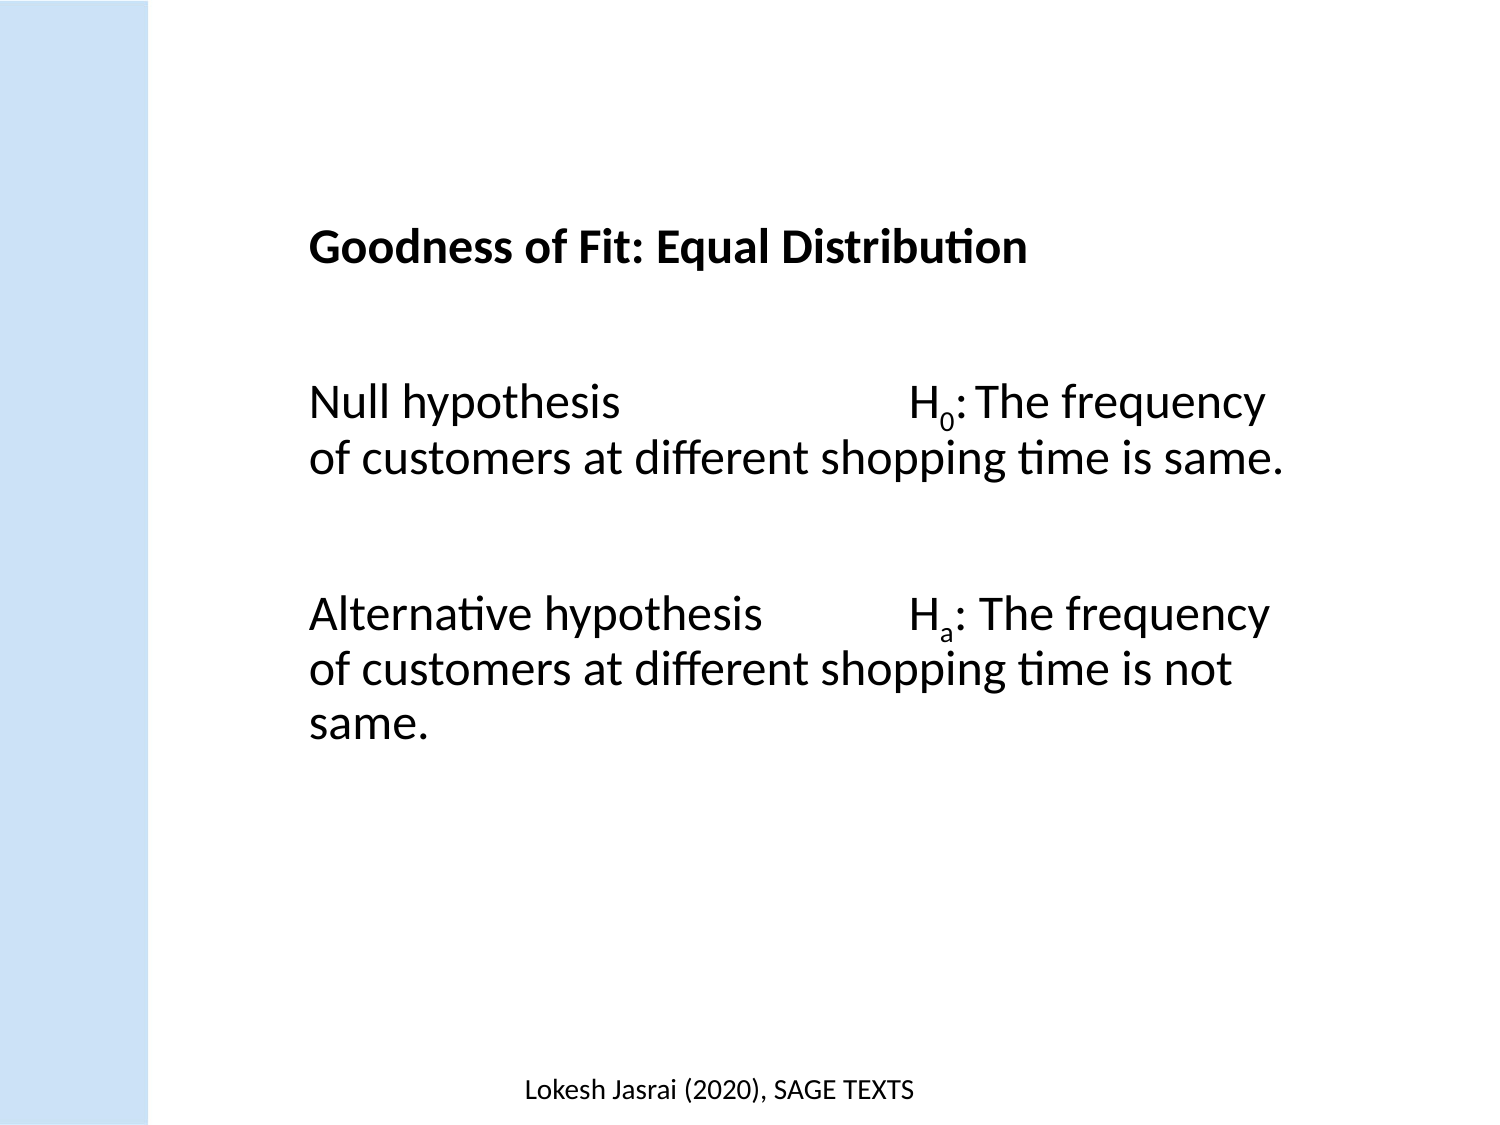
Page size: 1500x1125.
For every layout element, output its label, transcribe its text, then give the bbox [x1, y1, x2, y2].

footer Lokesh Jasrai (2020), SAGE TEXTS [452, 1063, 988, 1124]
picture [0, 0, 1500, 1125]
text_box Goodness of Fit: Equal Distribution Null hypothesis H0: The frequency of customers at different shopping time is same. Alternative hypothesis Ha: The frequency of customers at different shopping time is not same. [282, 212, 1317, 926]
